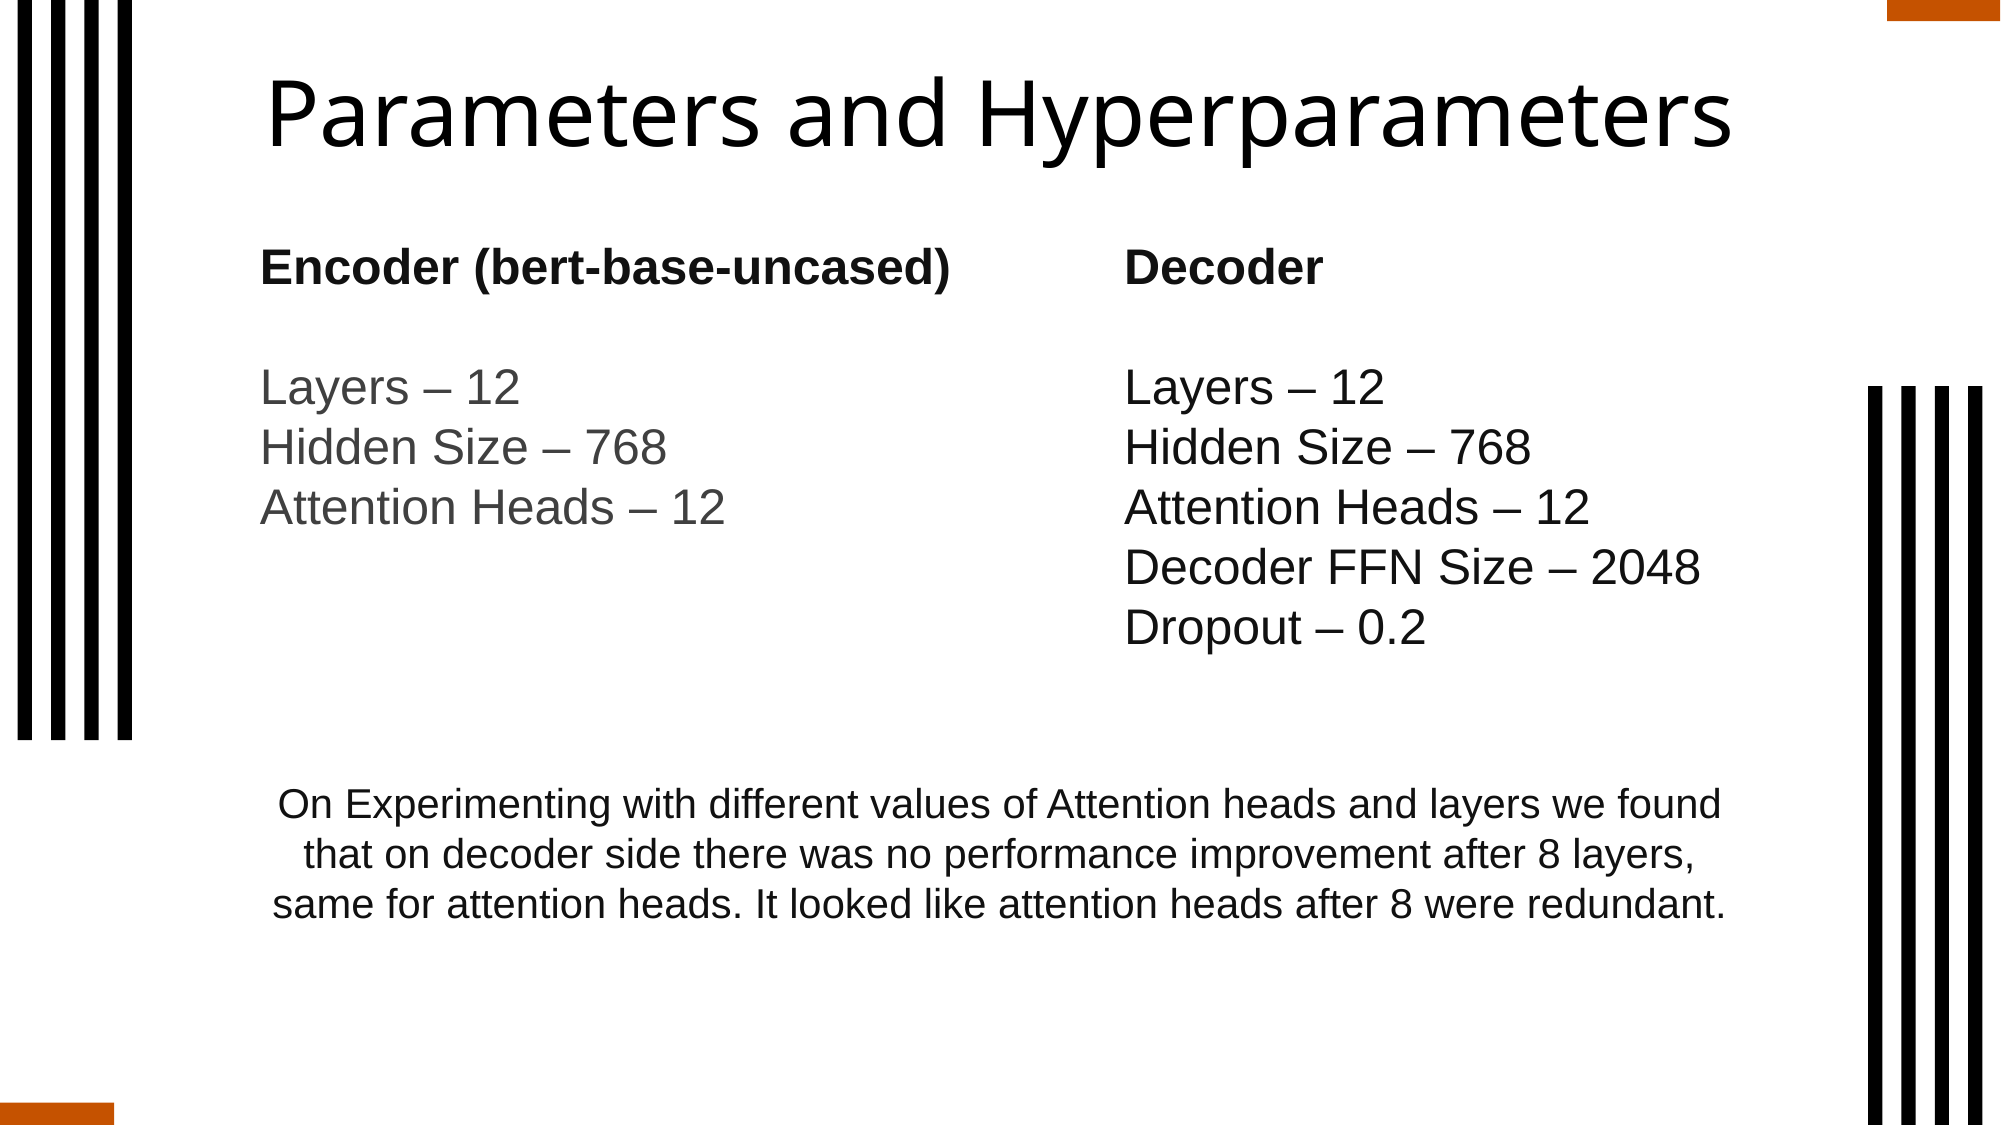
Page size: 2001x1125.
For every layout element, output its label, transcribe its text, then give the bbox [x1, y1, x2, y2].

text_box Decoder Layers – 12 Hidden Size – 768 Attention Heads – 12 Decoder FFN Size – 2048 Dropout – 0.2 [1109, 226, 1869, 722]
text_box Encoder (bert-base-uncased) Layers – 12 Hidden Size – 768 Attention Heads – 12 [244, 226, 1025, 647]
text_box On Experimenting with different values of Attention heads and layers we found that on decoder side there was no performance improvement after 8 layers, same for attention heads. It looked like attention heads after 8 were redundant. [253, 769, 1747, 935]
title Parameters and Hyperparameters [183, 19, 1817, 200]
